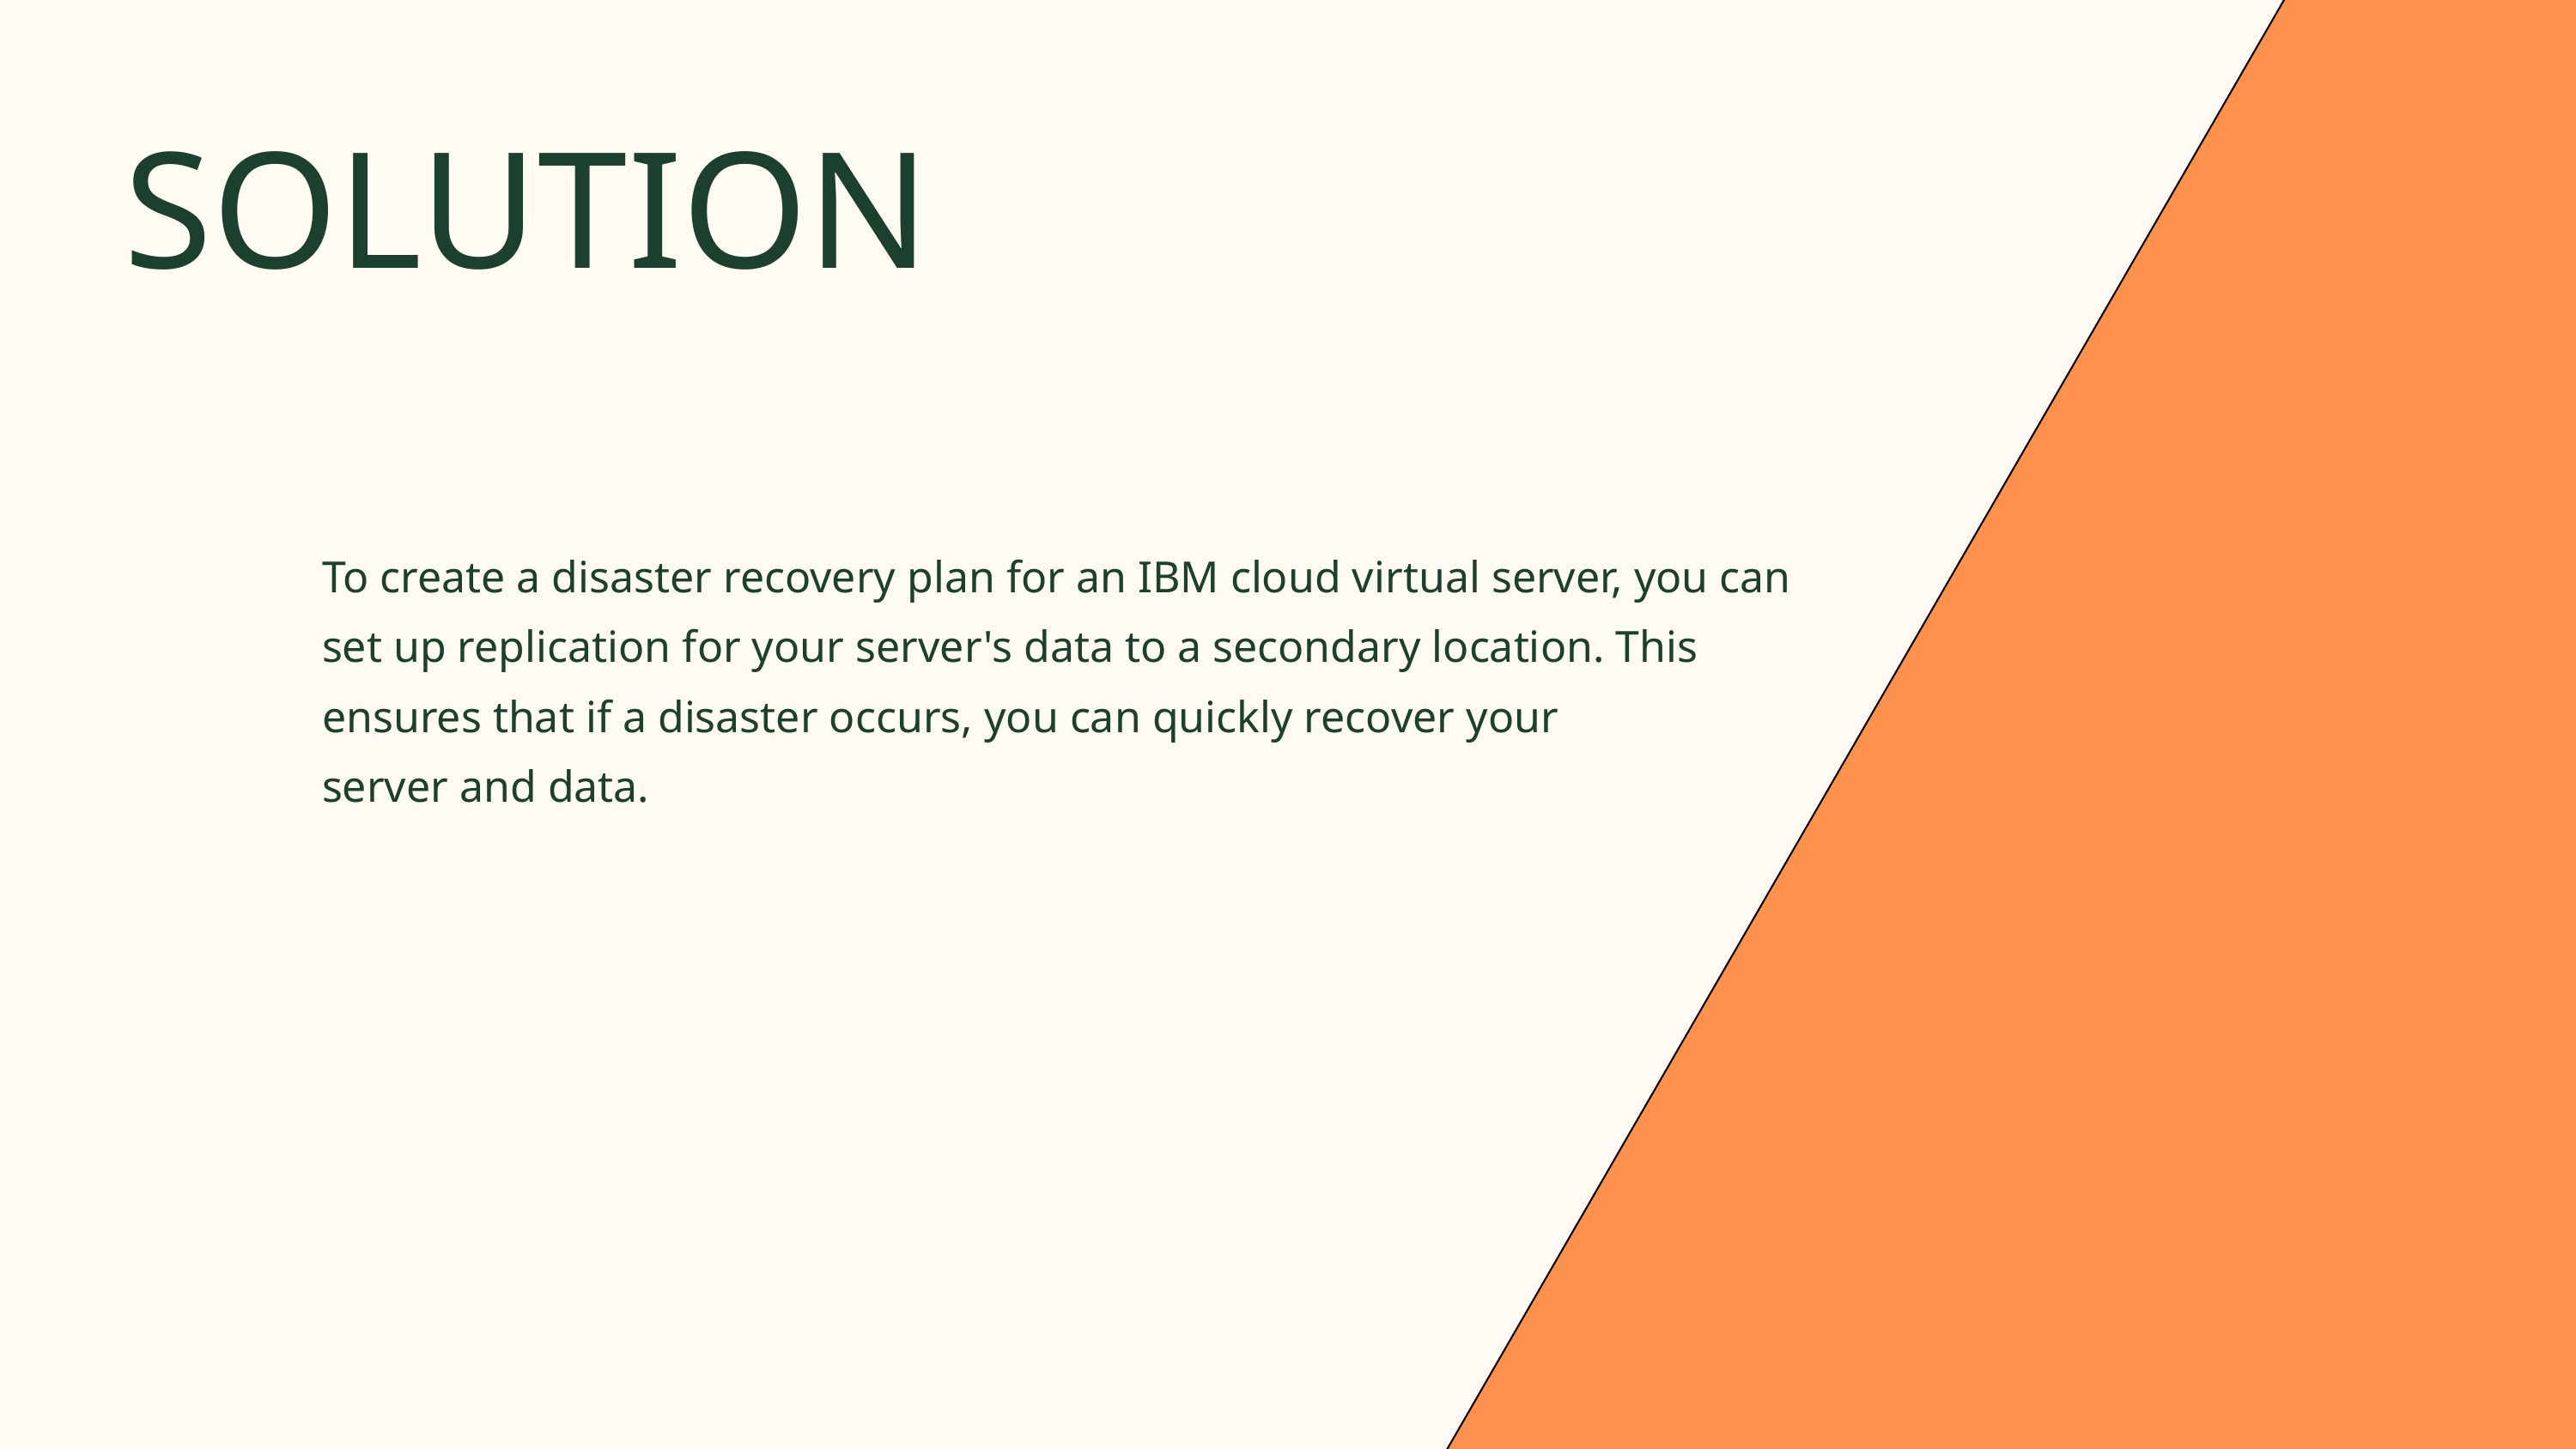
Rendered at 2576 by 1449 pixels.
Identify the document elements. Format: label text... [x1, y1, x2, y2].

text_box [1427, 0, 2576, 1449]
text_box SOLUTION [124, 107, 1011, 301]
text_box To create a disaster recovery plan for an IBM cloud virtual server, you can set up replication for your server's data to a secondary location. This ensures that if a disaster occurs, you can quickly recover your server and data. [322, 530, 1421, 811]
